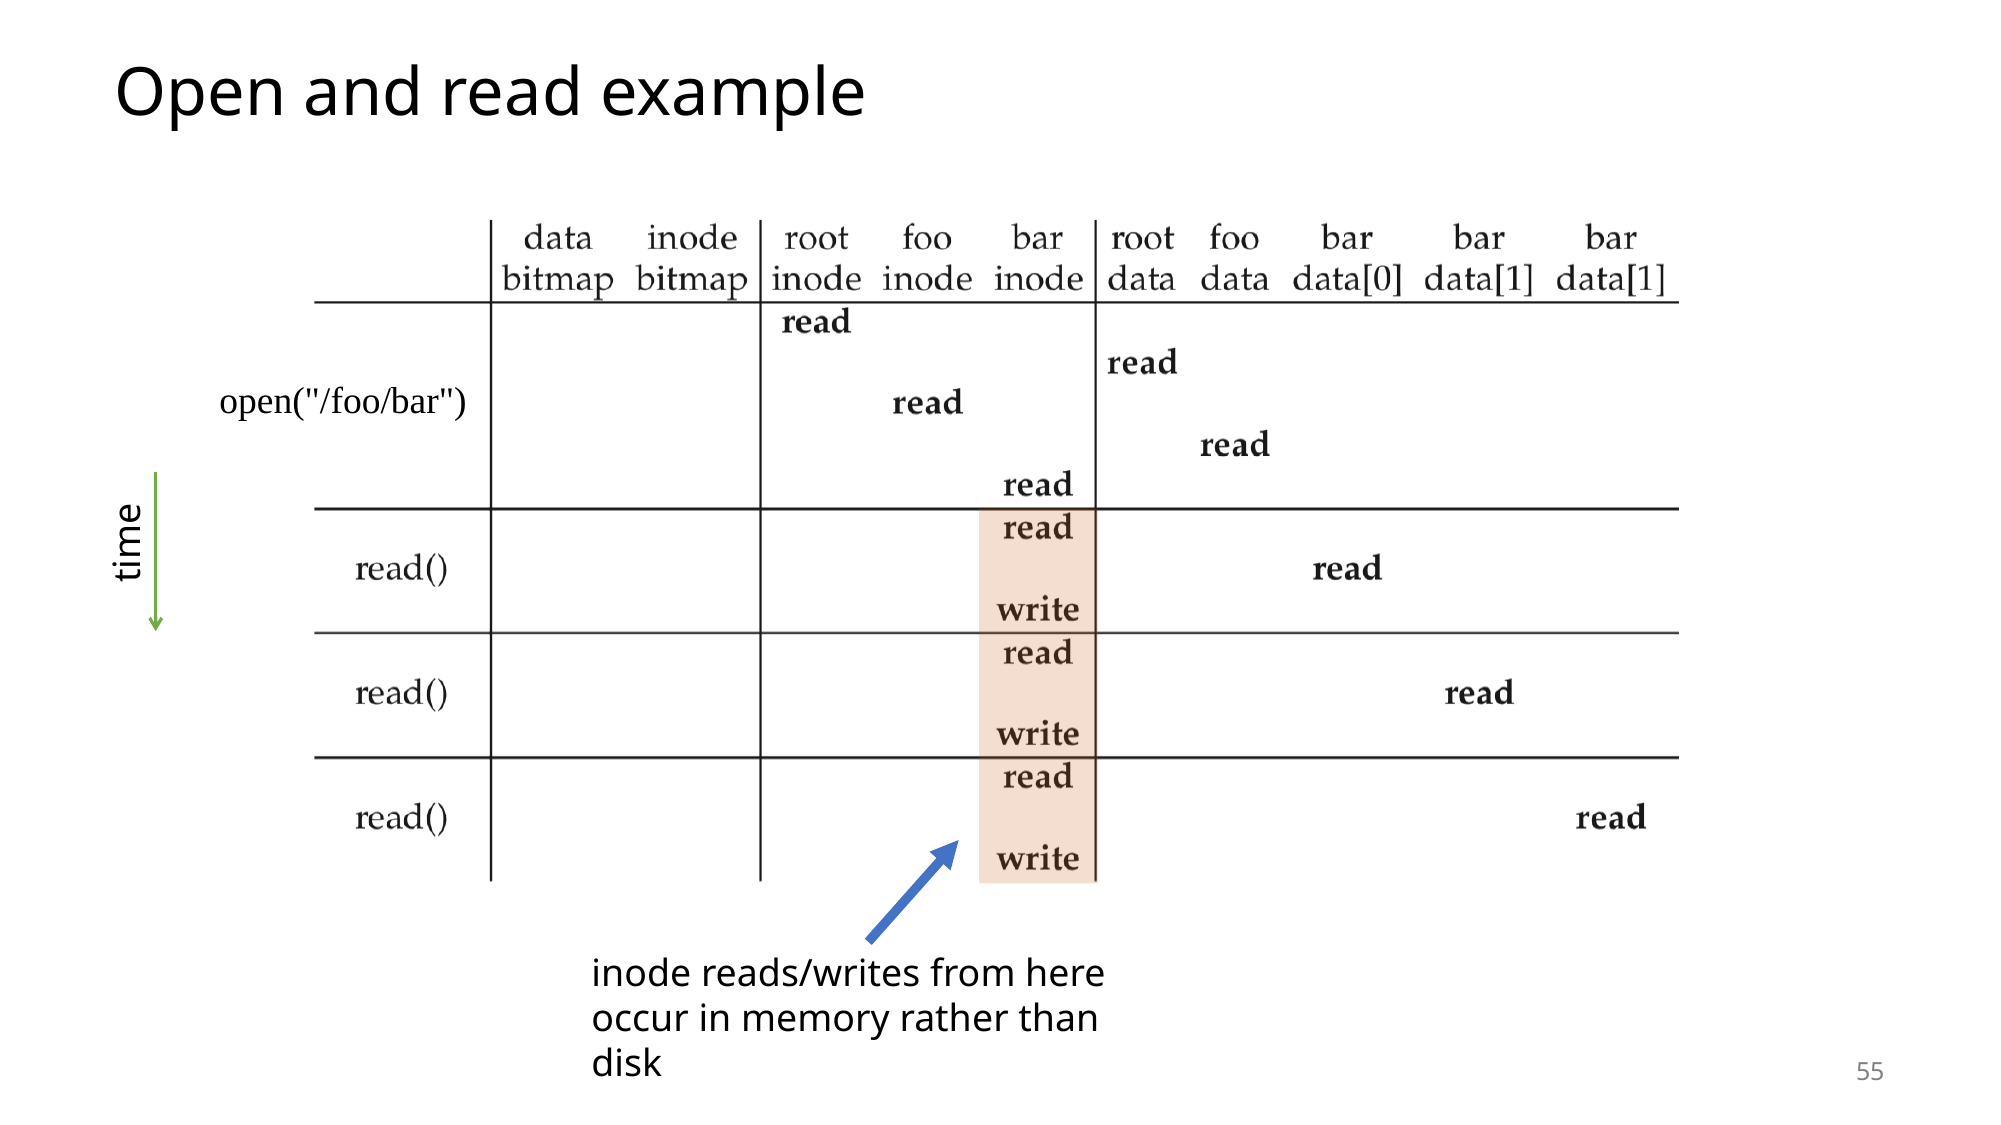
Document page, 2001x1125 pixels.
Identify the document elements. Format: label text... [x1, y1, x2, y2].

slide_number 55 [1749, 1042, 1900, 1103]
title Open and read example [99, 37, 1900, 150]
text_box inode reads/writes from here occur in memory rather than disk [576, 941, 1160, 1092]
text_box time [95, 471, 155, 598]
text_box open("/foo/bar") [155, 369, 310, 429]
picture [310, 208, 1685, 884]
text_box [868, 839, 959, 942]
